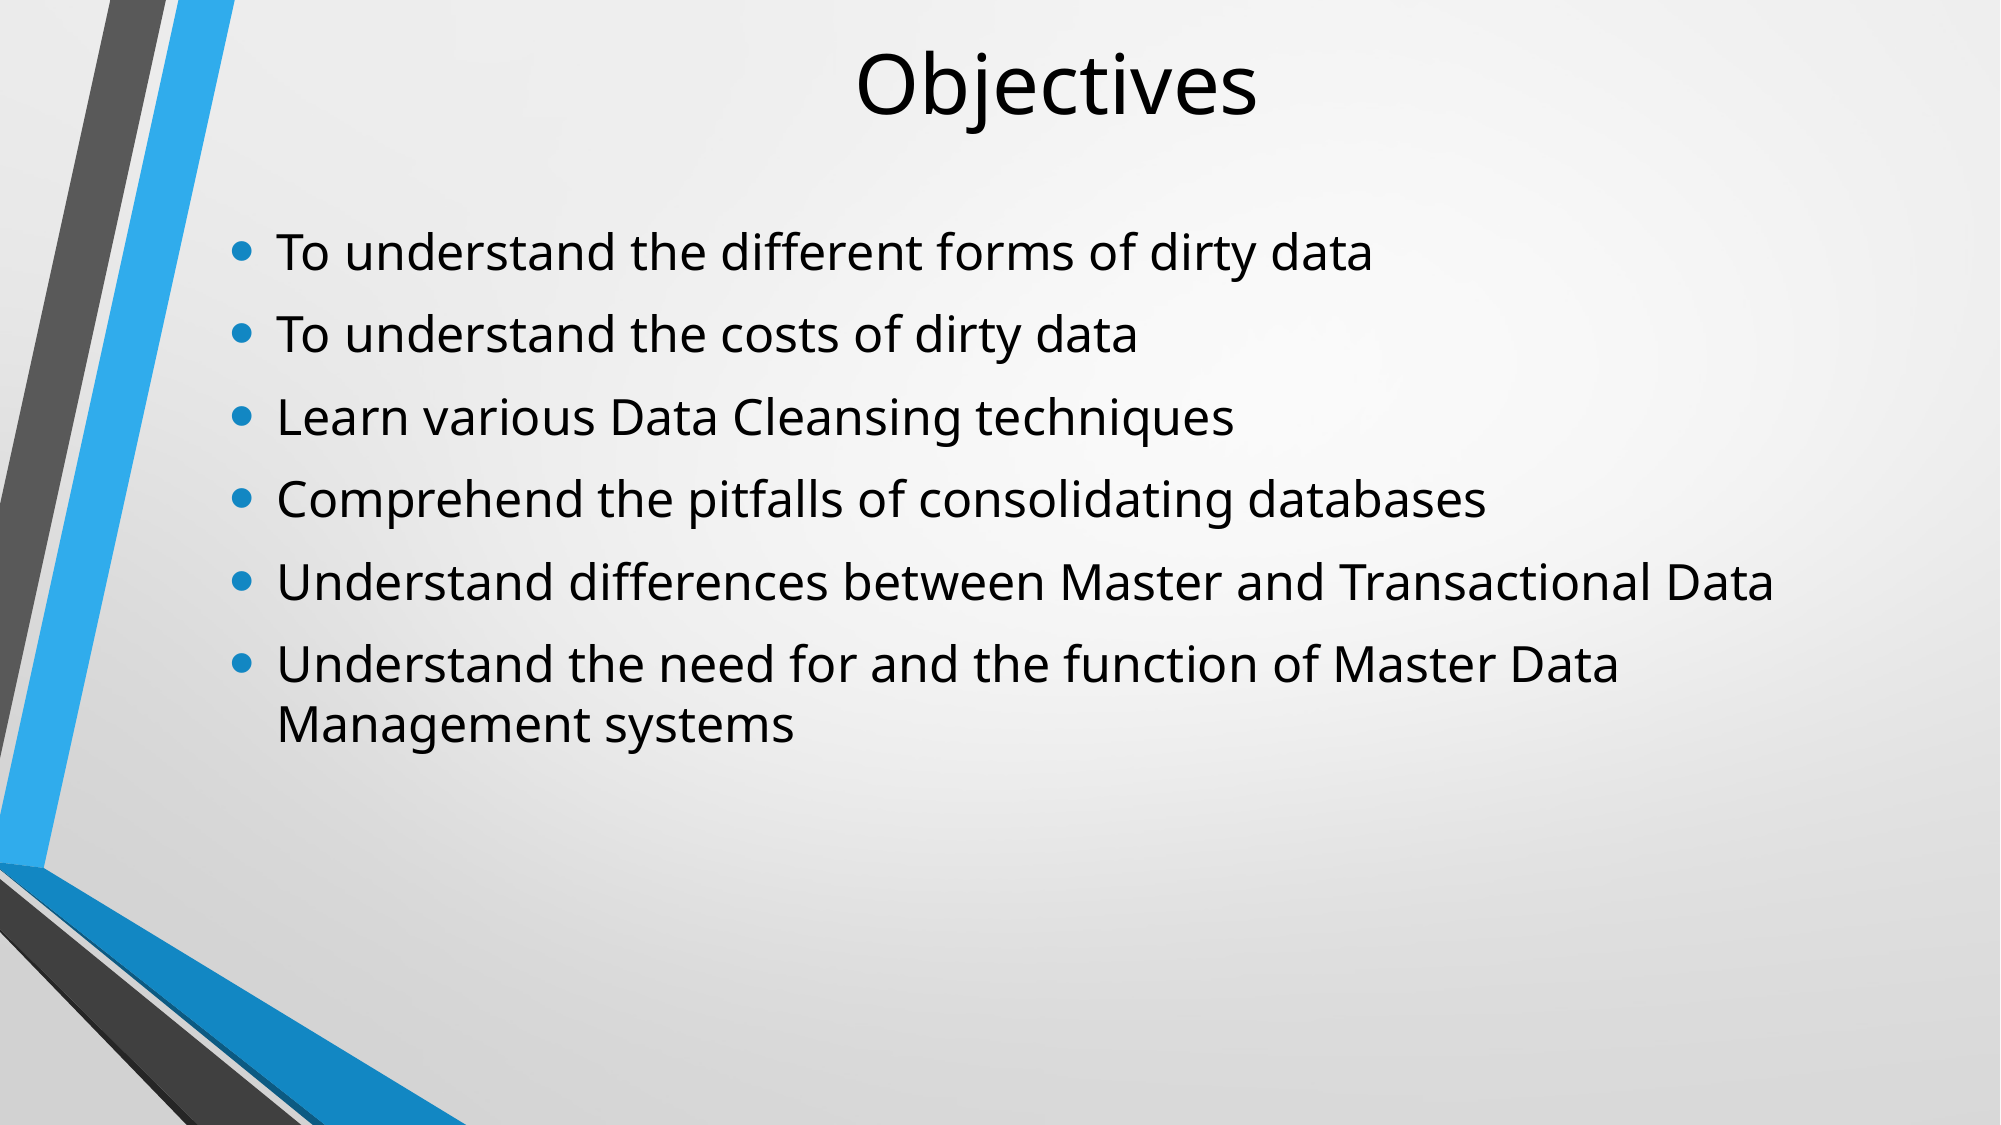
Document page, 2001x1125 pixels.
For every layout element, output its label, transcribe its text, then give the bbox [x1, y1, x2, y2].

title Objectives [214, 0, 1900, 163]
list To understand the different forms of dirty data To understand the costs of dirty data Learn various Data Cleansing techniques Comprehend the pitfalls of consolidating databases Understand differences between Master and Transactional Data Understand the need for and the function of Master Data Management systems [214, 212, 1900, 985]
